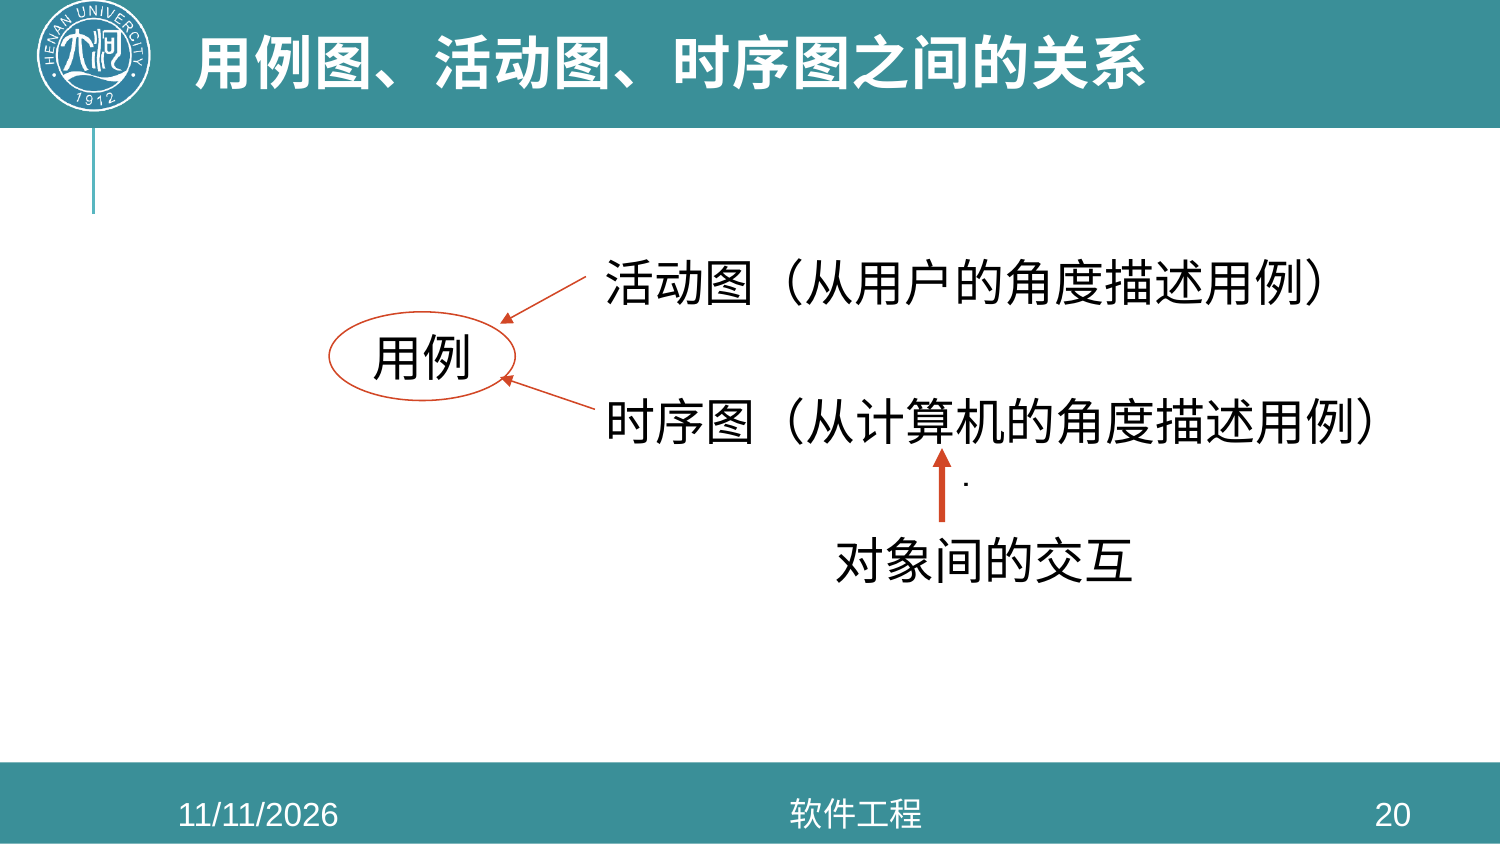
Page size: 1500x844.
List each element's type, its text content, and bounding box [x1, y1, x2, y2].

slide_number 20 [1333, 796, 1454, 830]
footer 软件工程 [391, 796, 1322, 830]
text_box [328, 243, 1425, 599]
title 用例图、活动图、时序图之间的关系 [179, 0, 1454, 136]
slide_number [126, 796, 391, 830]
